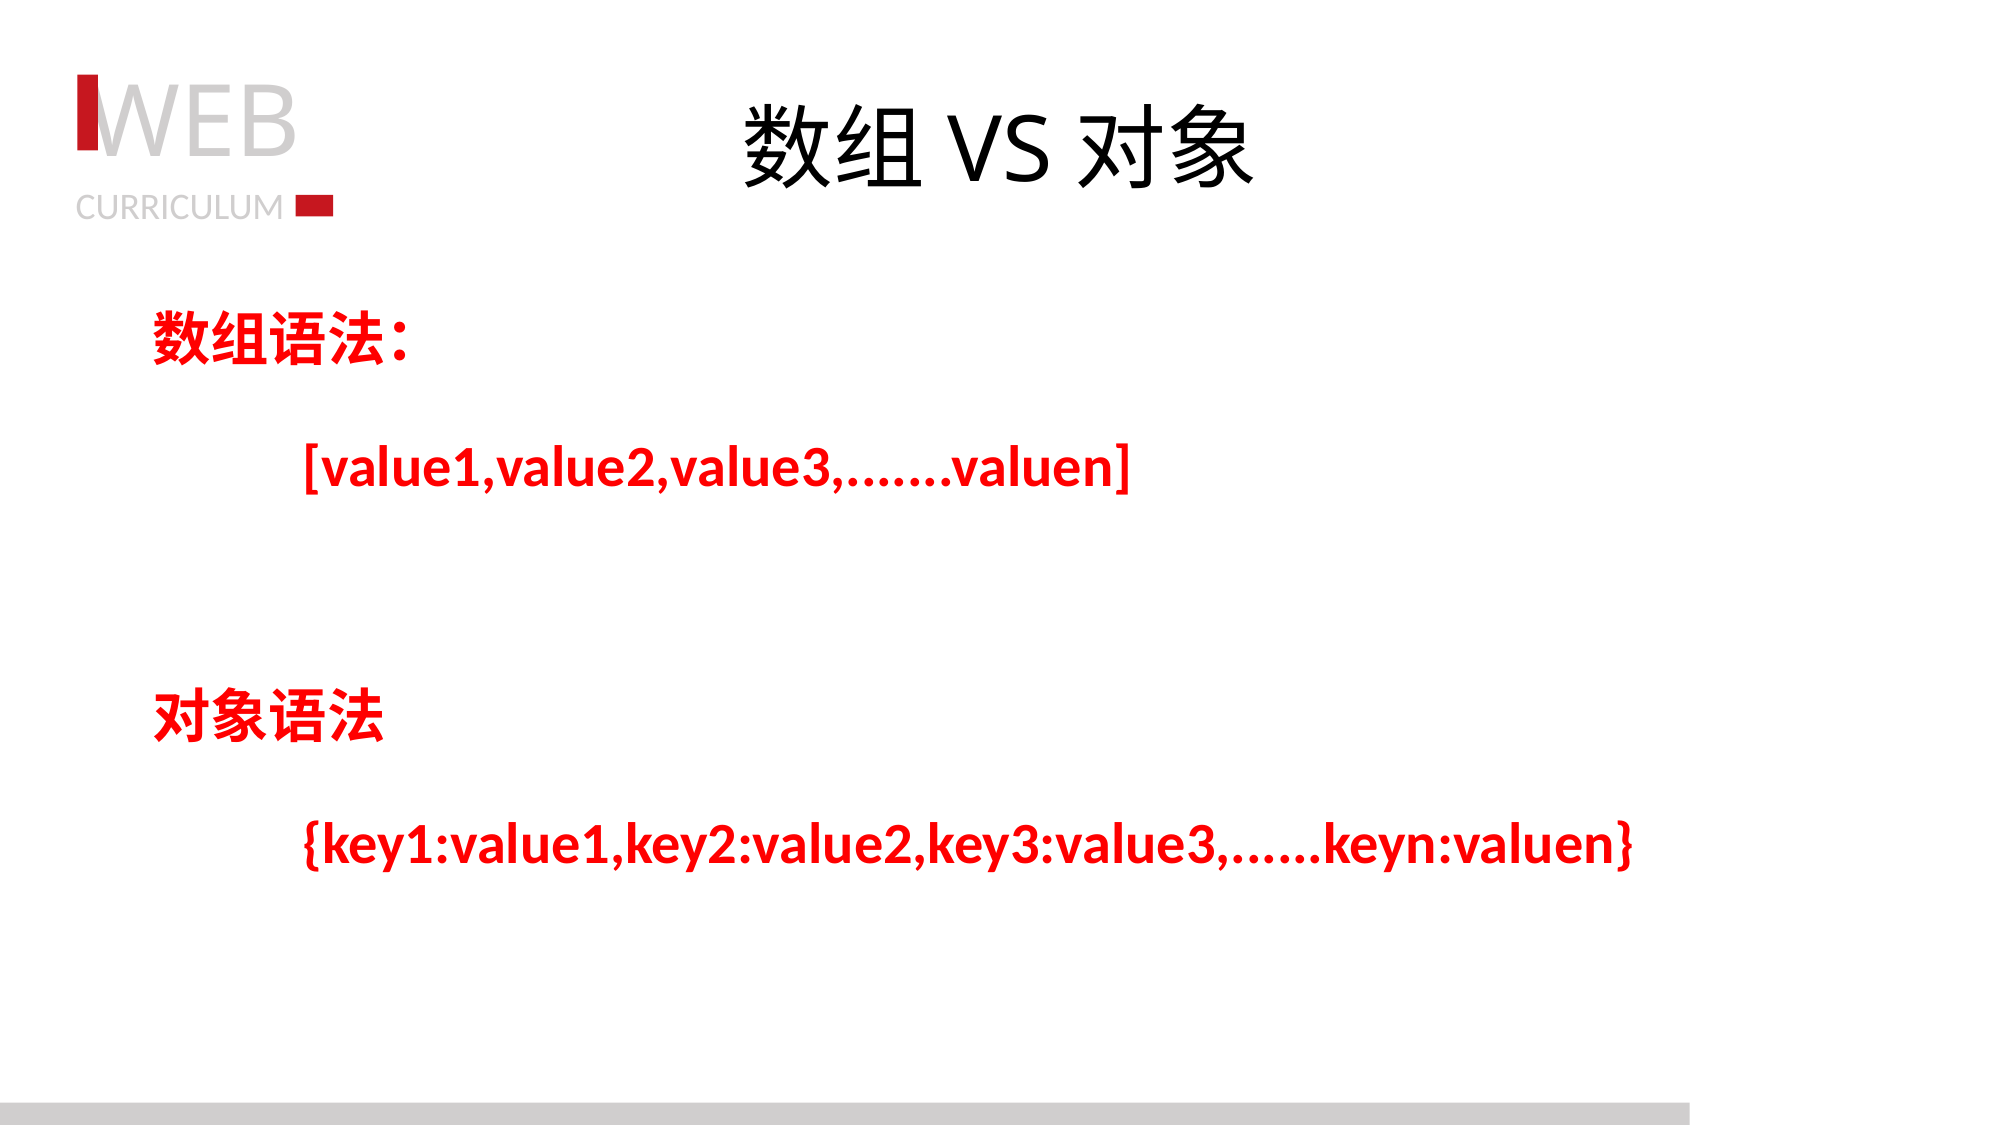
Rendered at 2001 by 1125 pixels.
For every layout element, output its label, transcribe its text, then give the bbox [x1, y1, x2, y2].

title 数组VS对象 [137, 59, 1863, 243]
list 数组语法： [value1,value2,value3,.......valuen] 对象语法 {key1:value1,key2:value2,key3:value3,......keyn:valuen} [137, 260, 1863, 974]
